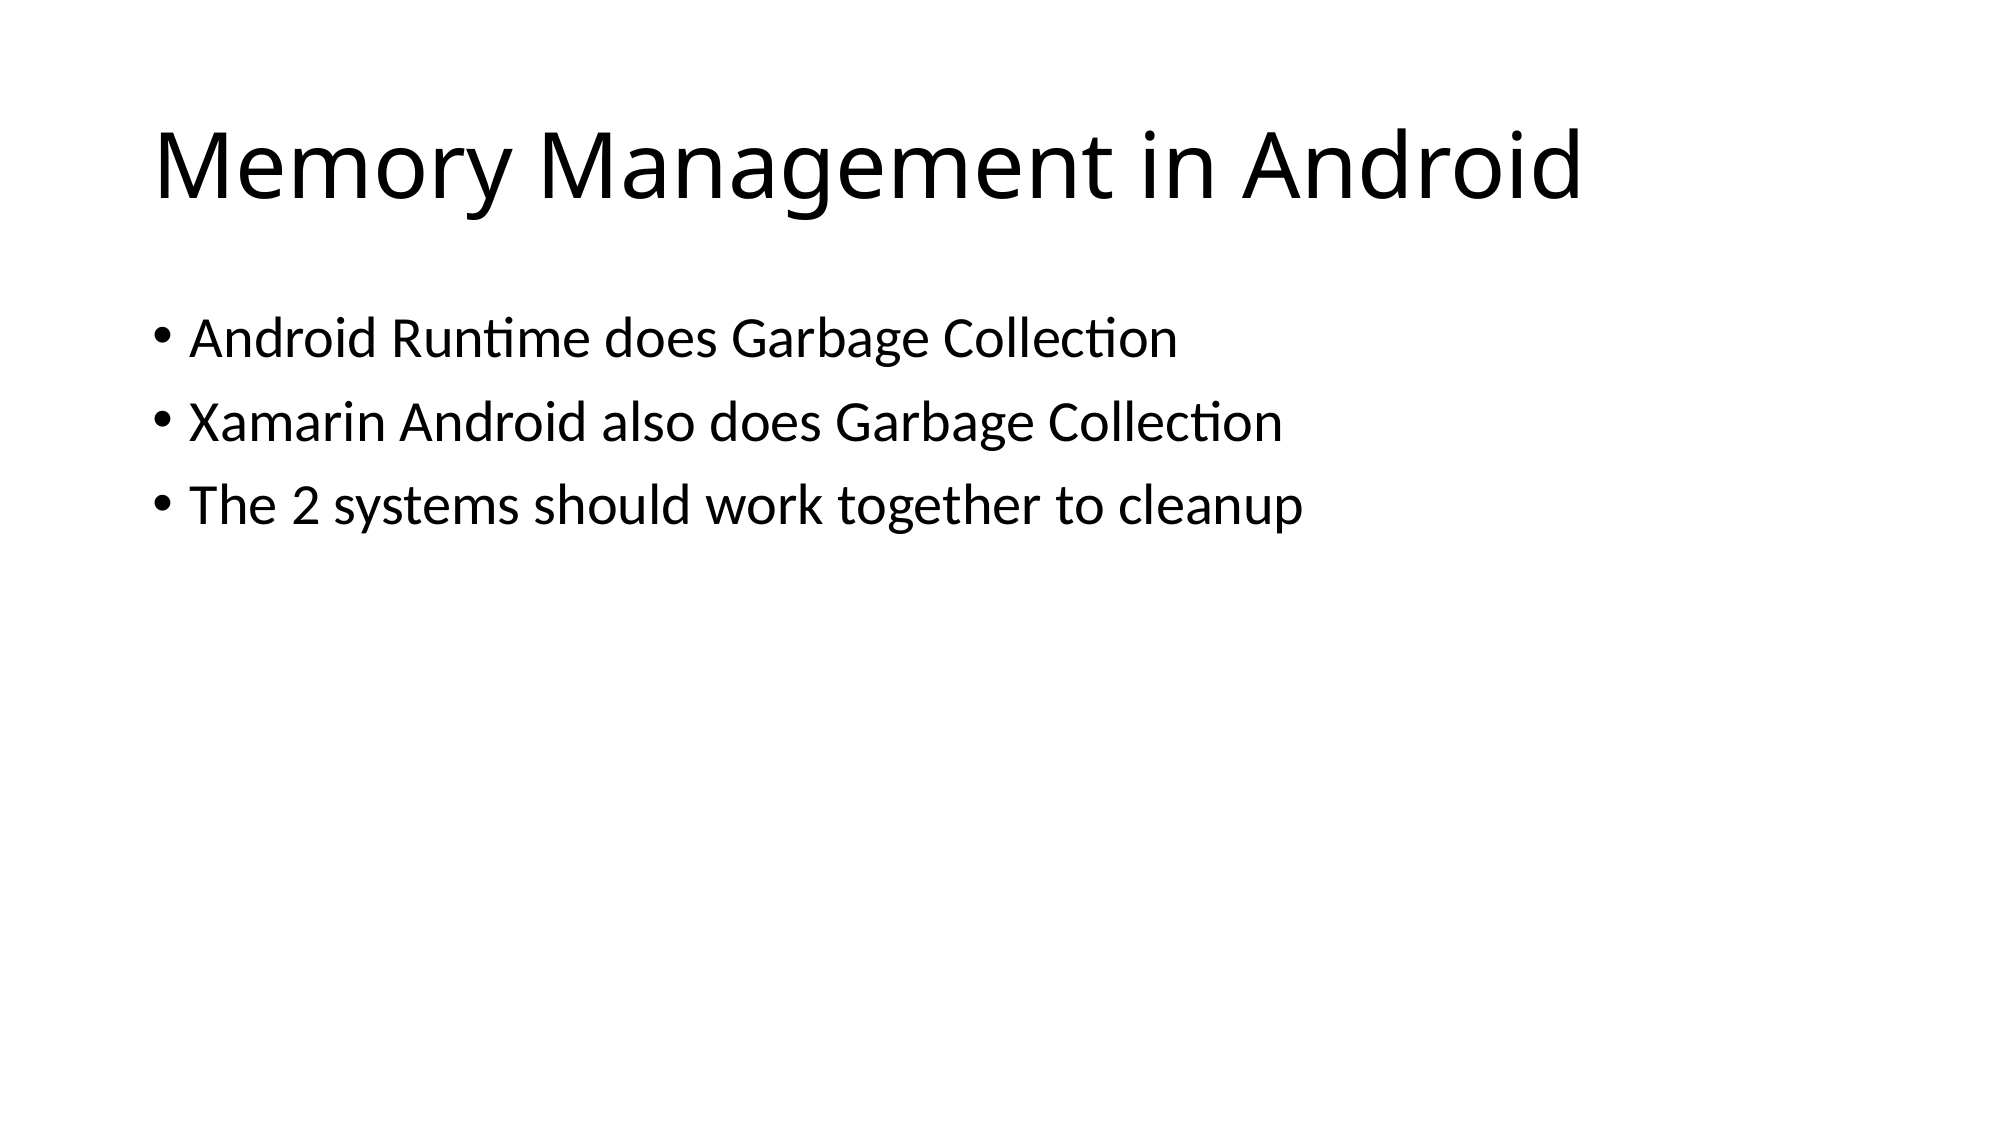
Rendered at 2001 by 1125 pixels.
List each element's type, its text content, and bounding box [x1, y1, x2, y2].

title Memory Management in Android [137, 59, 1863, 278]
list Android Runtime does Garbage Collection Xamarin Android also does Garbage Collection The 2 systems should work together to cleanup [137, 299, 1863, 1014]
